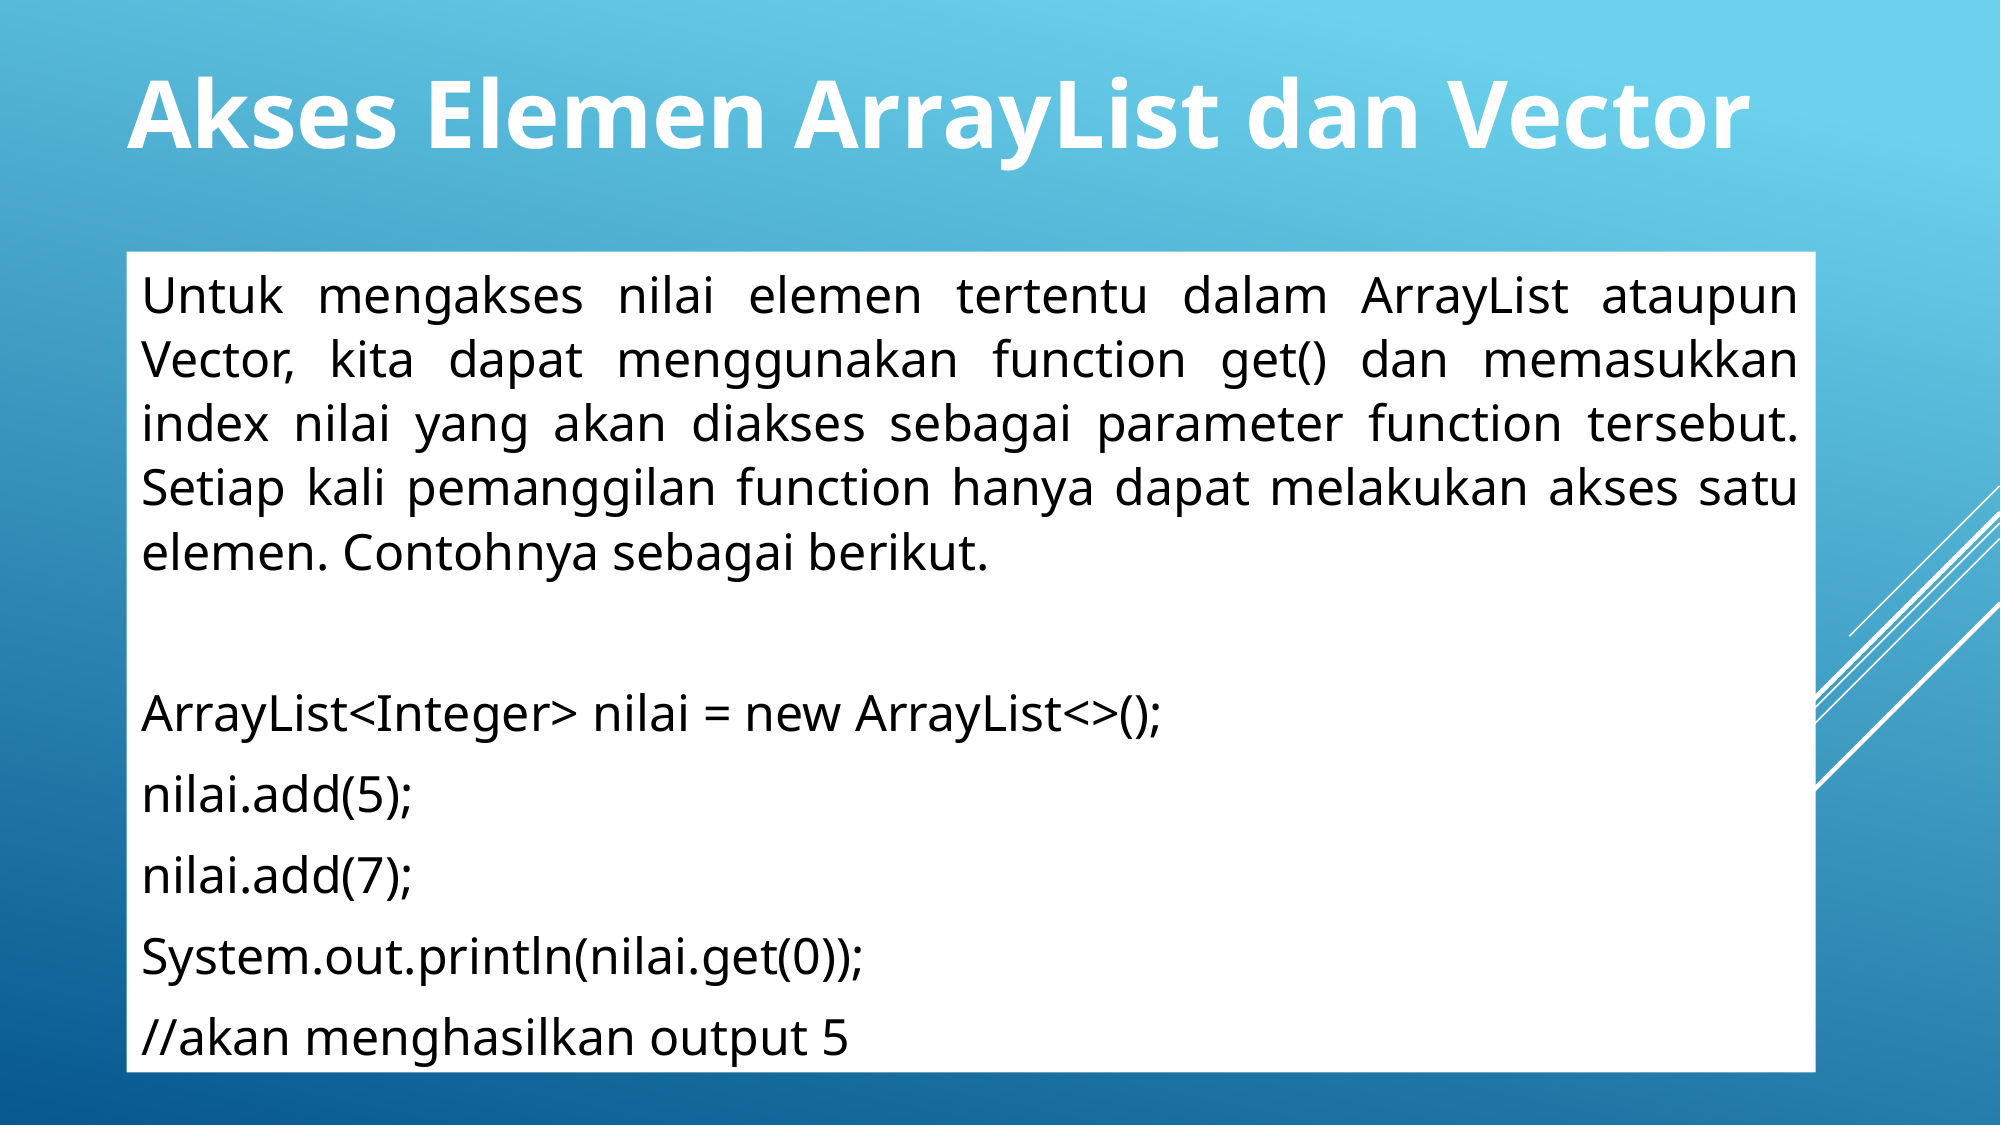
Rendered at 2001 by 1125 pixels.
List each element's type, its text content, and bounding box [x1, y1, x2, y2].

text_box Untuk mengakses nilai elemen tertentu dalam ArrayList ataupun Vector, kita dapat menggunakan function get() dan memasukkan index nilai yang akan diakses sebagai parameter function tersebut. Setiap kali pemanggilan function hanya dapat melakukan akses satu elemen. Contohnya sebagai berikut. ArrayList<Integer> nilai = new ArrayList<>(); nilai.add(5); nilai.add(7); System.out.println(nilai.get(0)); //akan menghasilkan output 5 [126, 251, 1816, 1073]
list Akses Elemen ArrayList dan Vector [112, 40, 1835, 182]
